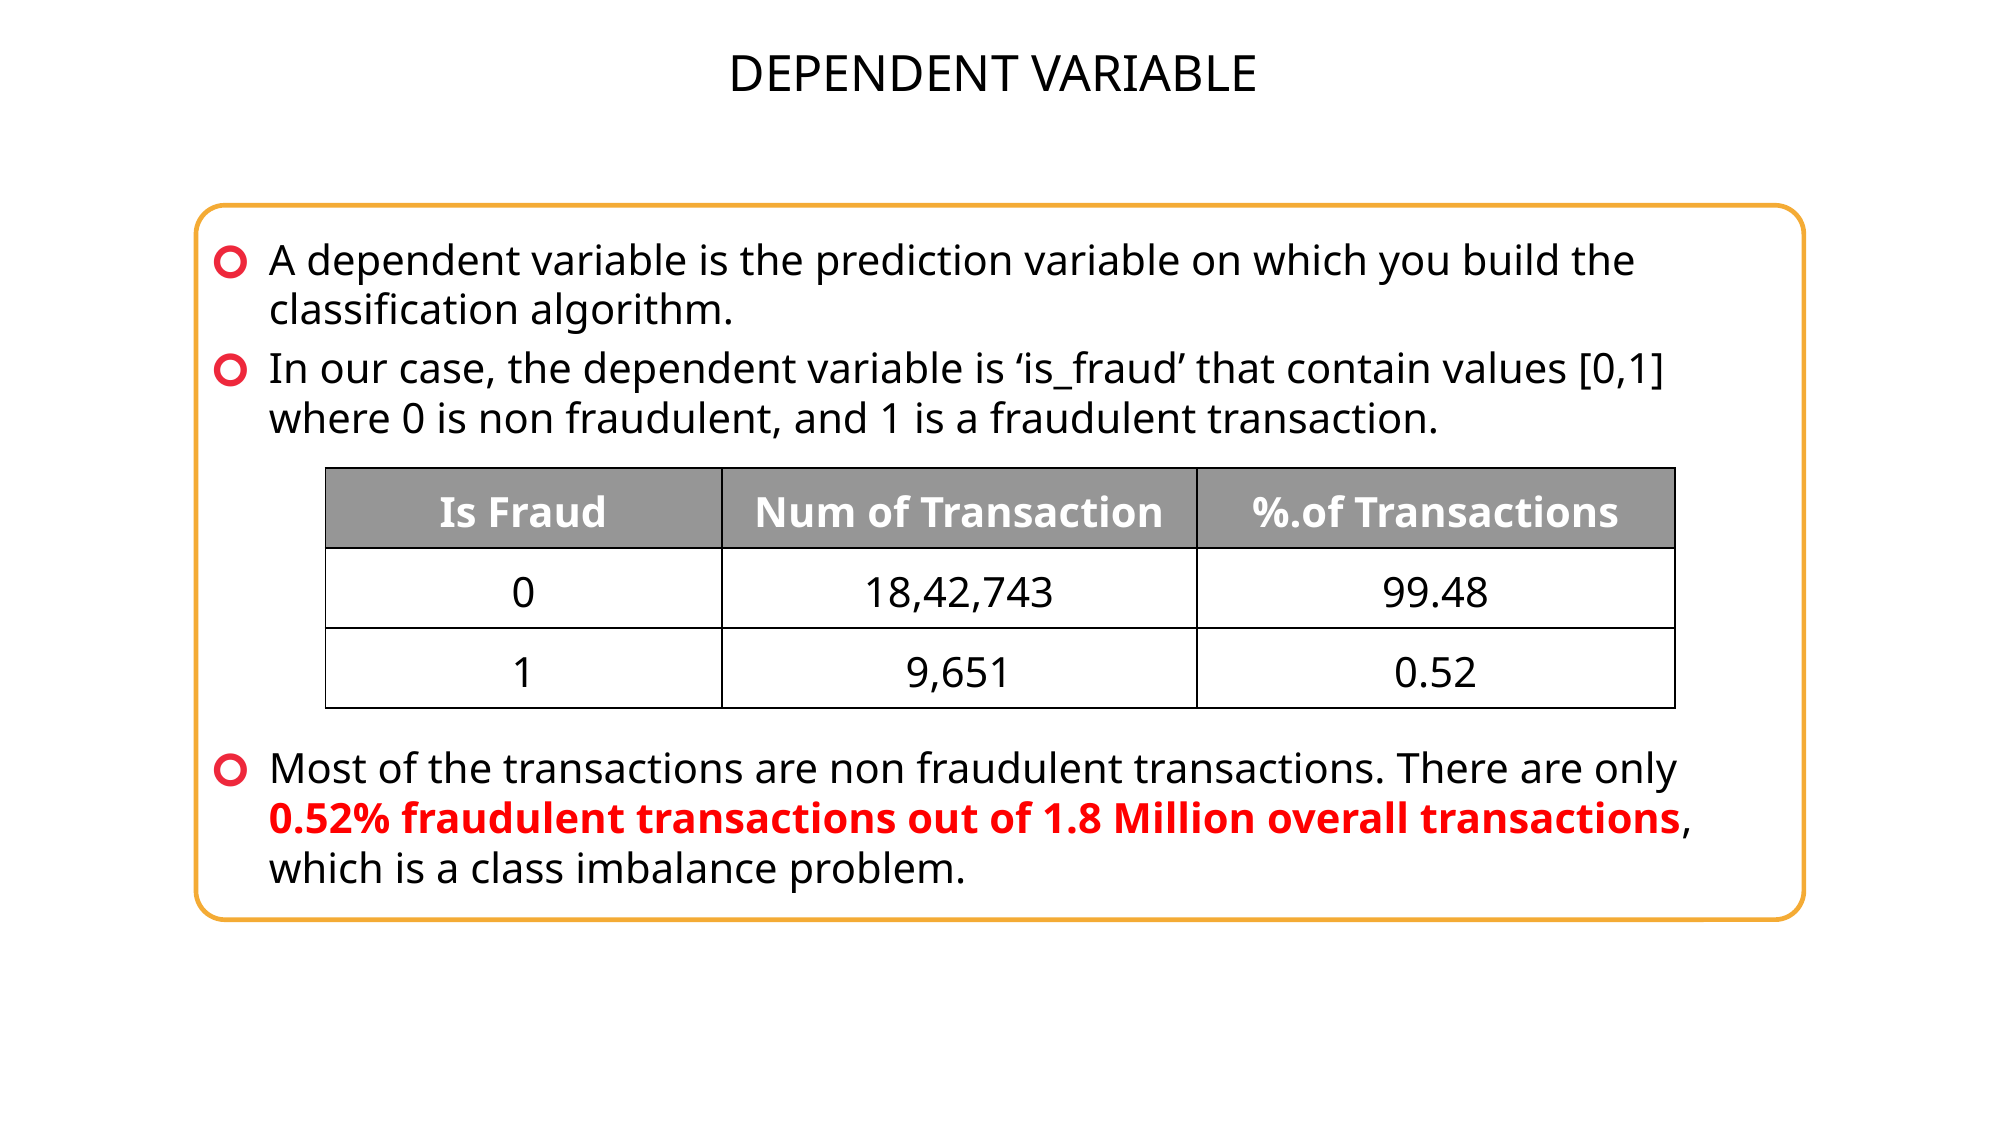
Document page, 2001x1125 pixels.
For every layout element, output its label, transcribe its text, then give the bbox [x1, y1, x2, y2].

table_cell 99.48 [1198, 549, 1674, 627]
table_header %.of Transactions [1198, 469, 1674, 547]
text_box DEPENDENT VARIABLE [452, 33, 1548, 120]
table_cell 1 [326, 629, 721, 707]
table_cell 9,651 [723, 629, 1196, 707]
table_cell 18,42,743 [723, 549, 1196, 627]
table_cell 0 [326, 549, 721, 627]
table_header Is Fraud [326, 469, 721, 547]
text_box A dependent variable is the prediction variable on which you build the classification algorithm. In our case, the dependent variable is ‘is_fraud’ that contain values [0,1] where 0 is non fraudulent, and 1 is a fraudulent transaction. Most of the transactions are non fraudulent transactions. There are only 0.52% fraudulent transactions out of 1.8 Million overall transactions, which is a class imbalance problem. [195, 205, 1804, 920]
table_cell 0.52 [1198, 629, 1674, 707]
table_header Num of Transaction [723, 469, 1196, 547]
